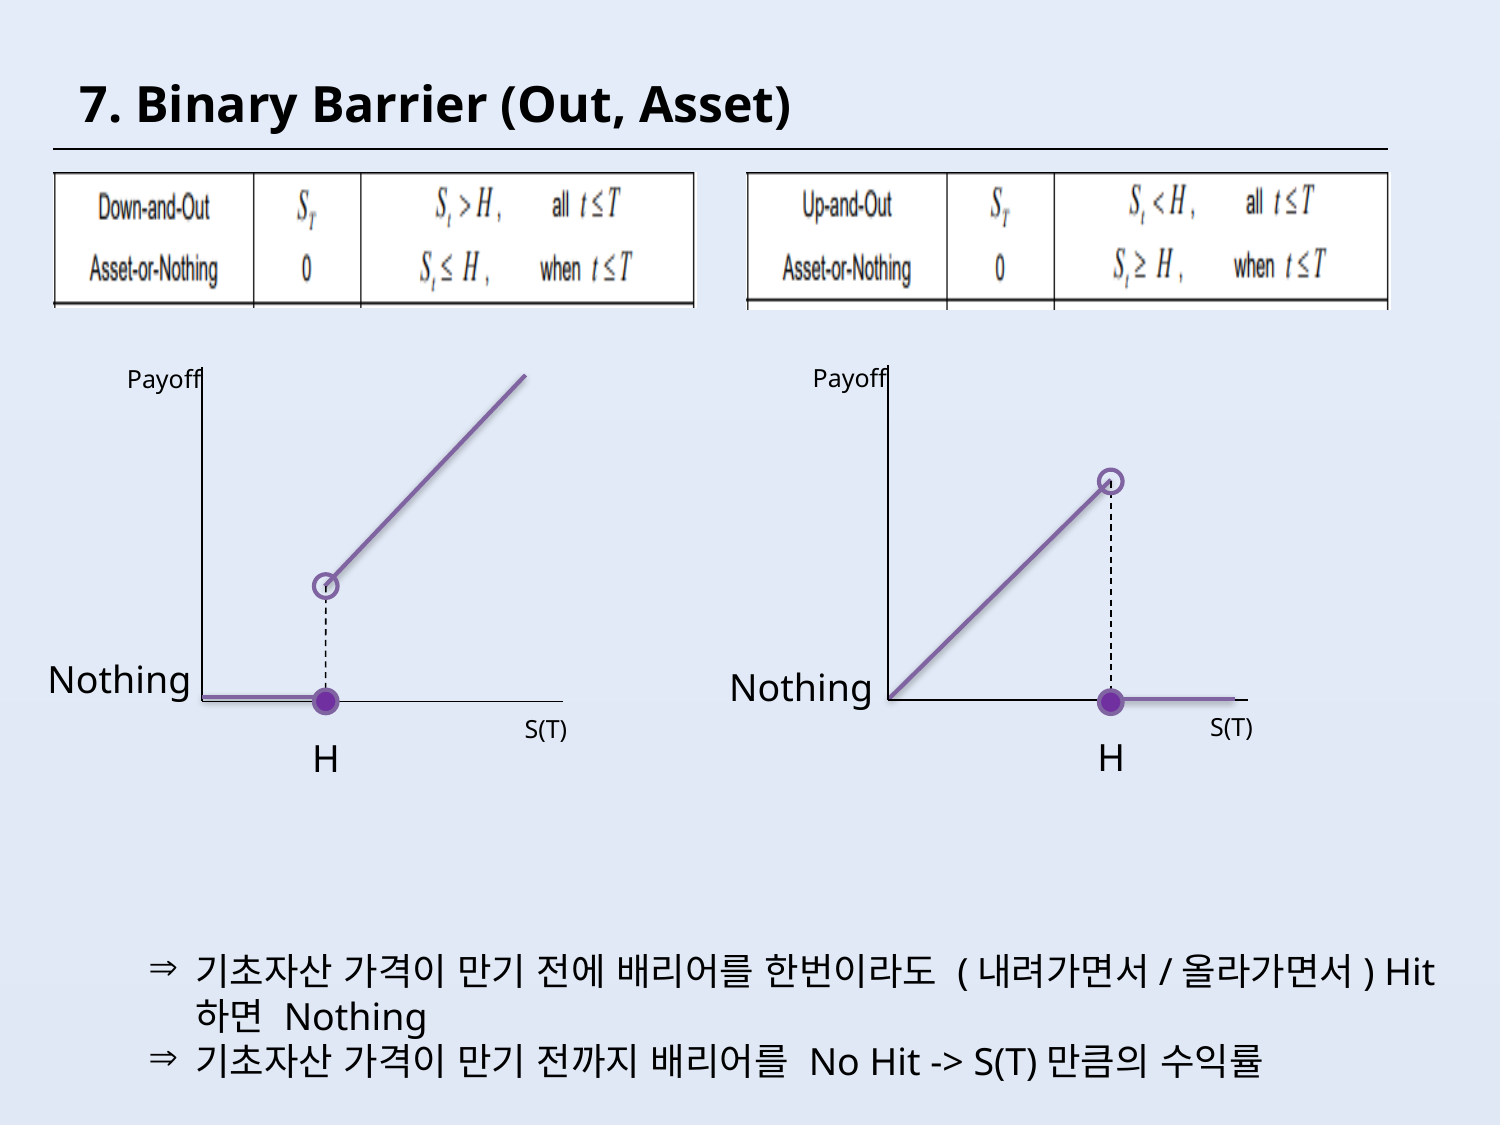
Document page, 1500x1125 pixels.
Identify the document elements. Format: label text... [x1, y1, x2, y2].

text_box 기초자산 가격이 만기 전에 배리어를 한번이라도 (내려가면서/올라가면서) Hit하면 Nothing 기초자산 가격이 만기 전까지 배리어를 No Hit -> S(T)만큼의 수익률 [133, 940, 1459, 1091]
picture [746, 172, 1391, 311]
picture [52, 172, 698, 308]
text_box 7. Binary Barrier (Out, Asset) [64, 64, 1329, 140]
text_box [0, 356, 585, 789]
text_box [674, 354, 1270, 788]
